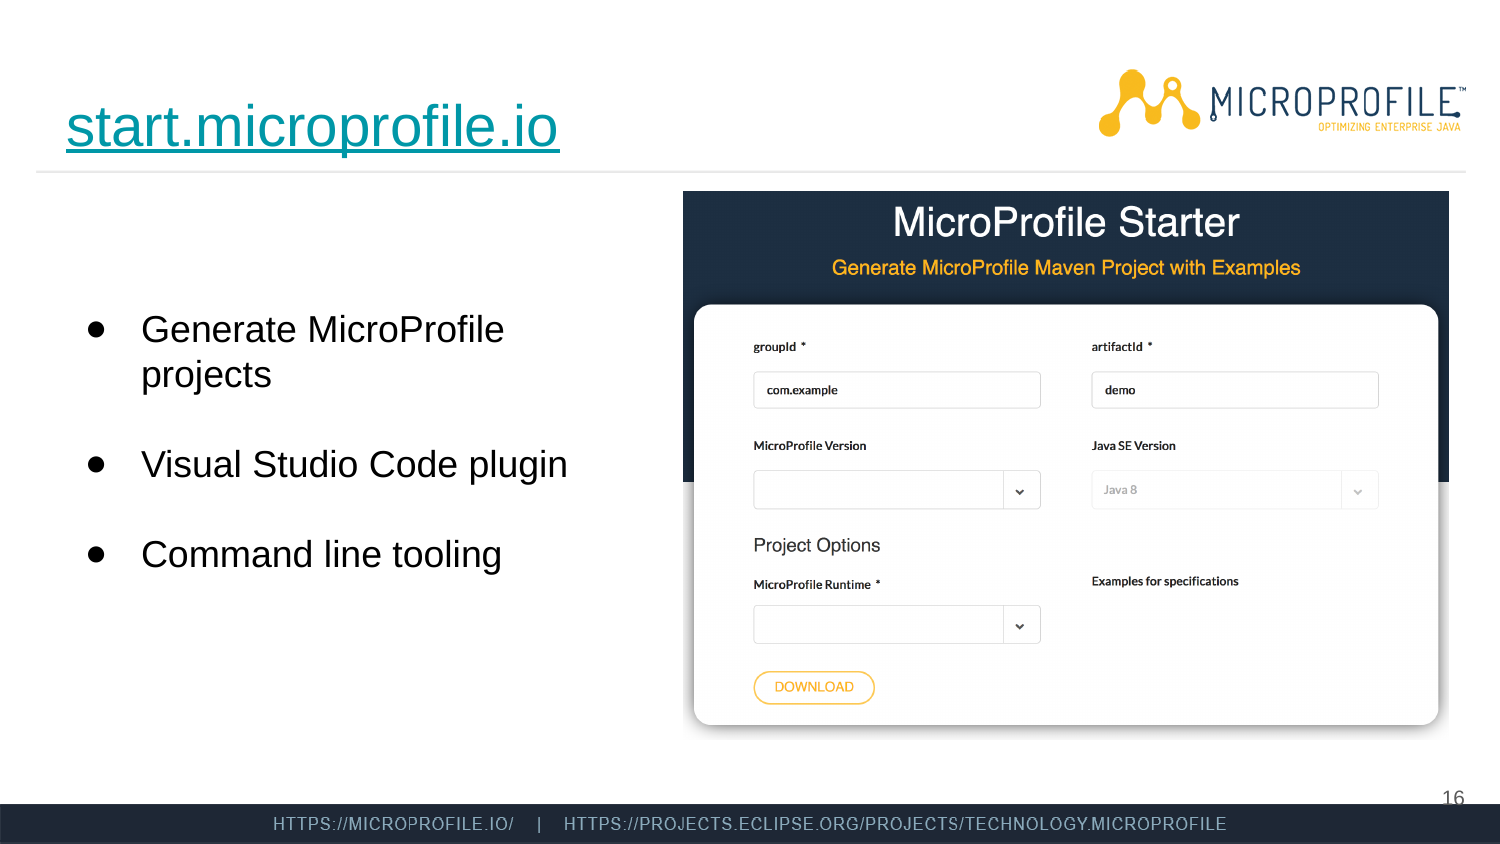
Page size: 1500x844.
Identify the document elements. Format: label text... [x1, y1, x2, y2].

title start.microprofile.io [51, 72, 1190, 167]
list Generate MicroProfile projects Visual Studio Code plugin Command line tooling [51, 290, 659, 750]
slide_number ‹#› [1389, 764, 1480, 830]
picture [0, 0, 1500, 844]
